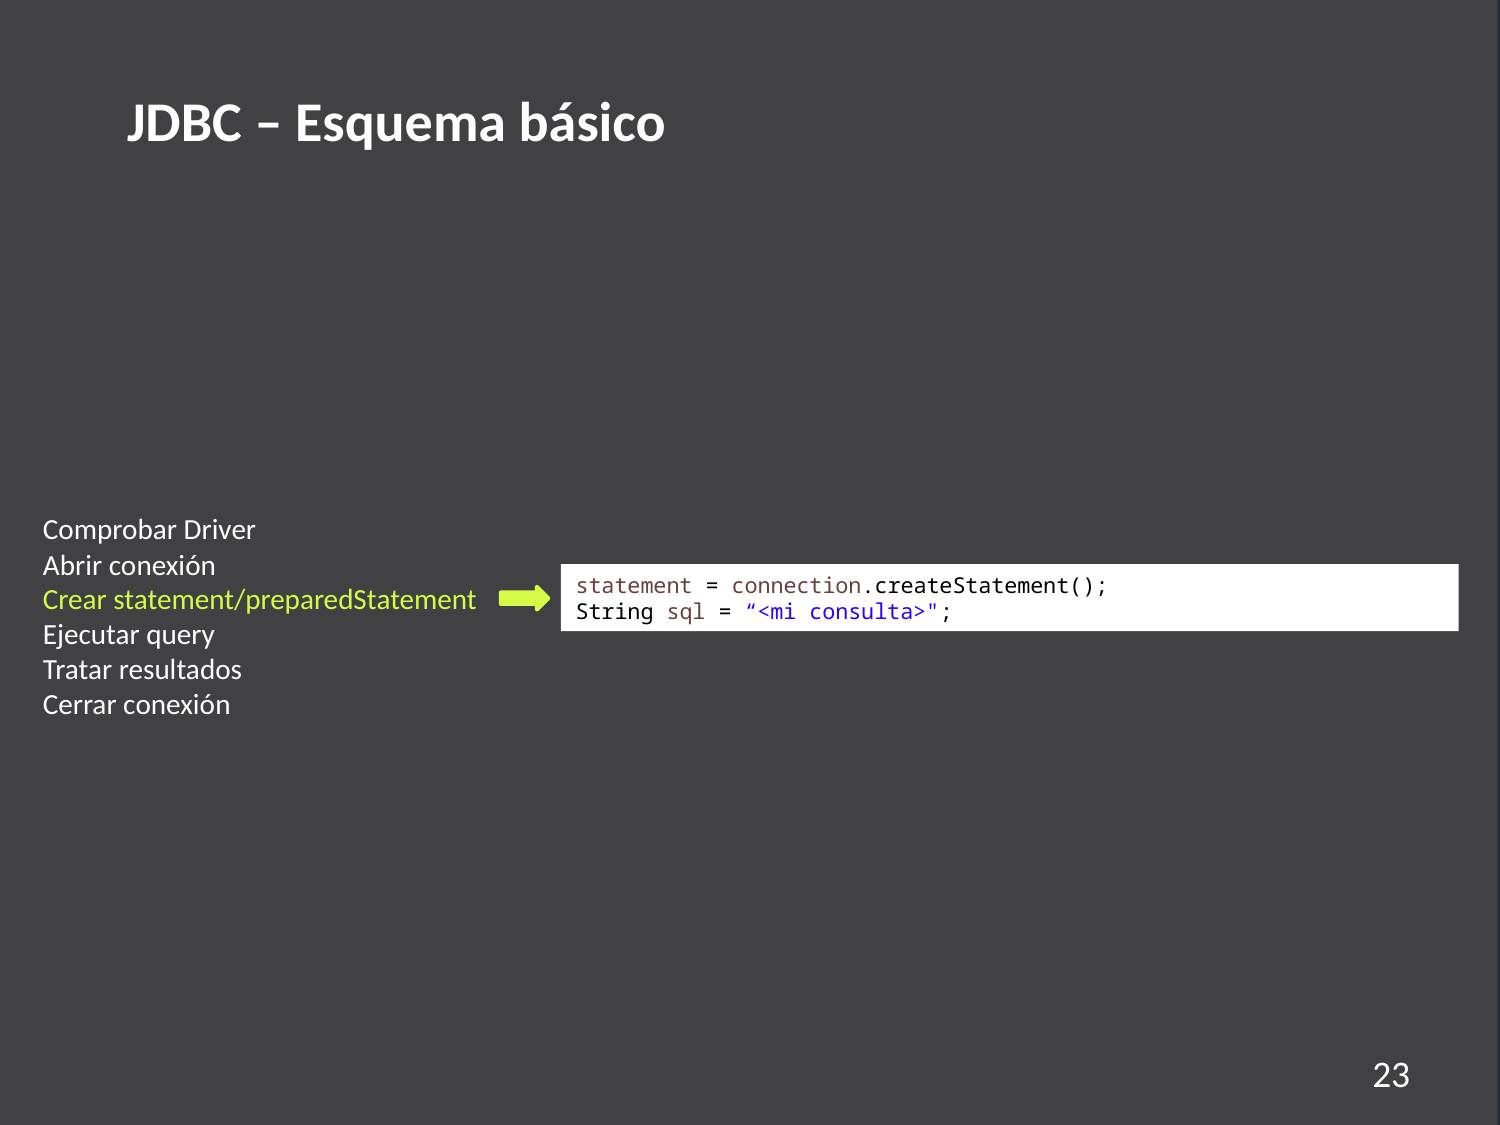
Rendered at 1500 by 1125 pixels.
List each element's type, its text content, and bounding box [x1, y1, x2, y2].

text_box statement = connection.createStatement(); String sql = “<mi consulta>"; [560, 564, 1459, 632]
list JDBC – Esquema básico [112, 78, 1329, 161]
text_box Comprobar Driver Abrir conexión Crear statement/preparedStatement Ejecutar query Tratar resultados Cerrar conexión [28, 503, 631, 728]
text_box [498, 584, 551, 612]
text_box 23 [1281, 1042, 1425, 1103]
